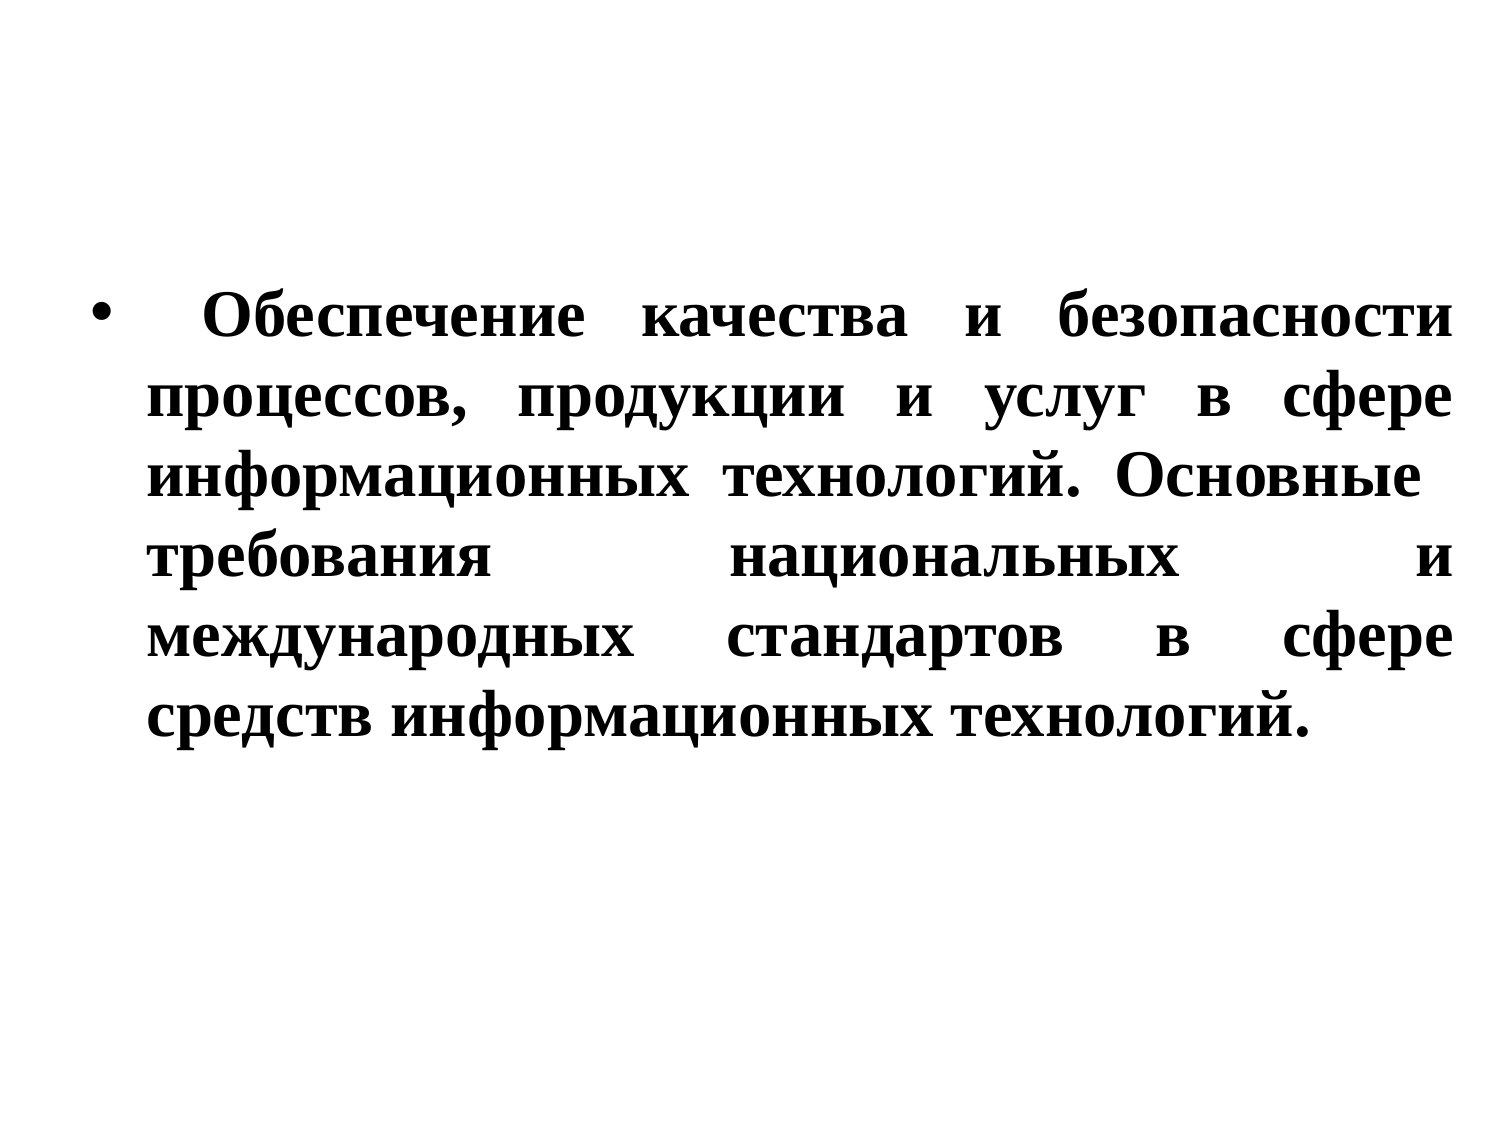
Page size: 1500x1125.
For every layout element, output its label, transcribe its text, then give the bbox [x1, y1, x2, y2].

list Обеспечение качества и безопасности процессов, продукции и услуг в сфере информационных технологий. Основные требования национальных и международных стандартов в сфере средств информационных технологий. [75, 262, 1471, 1005]
